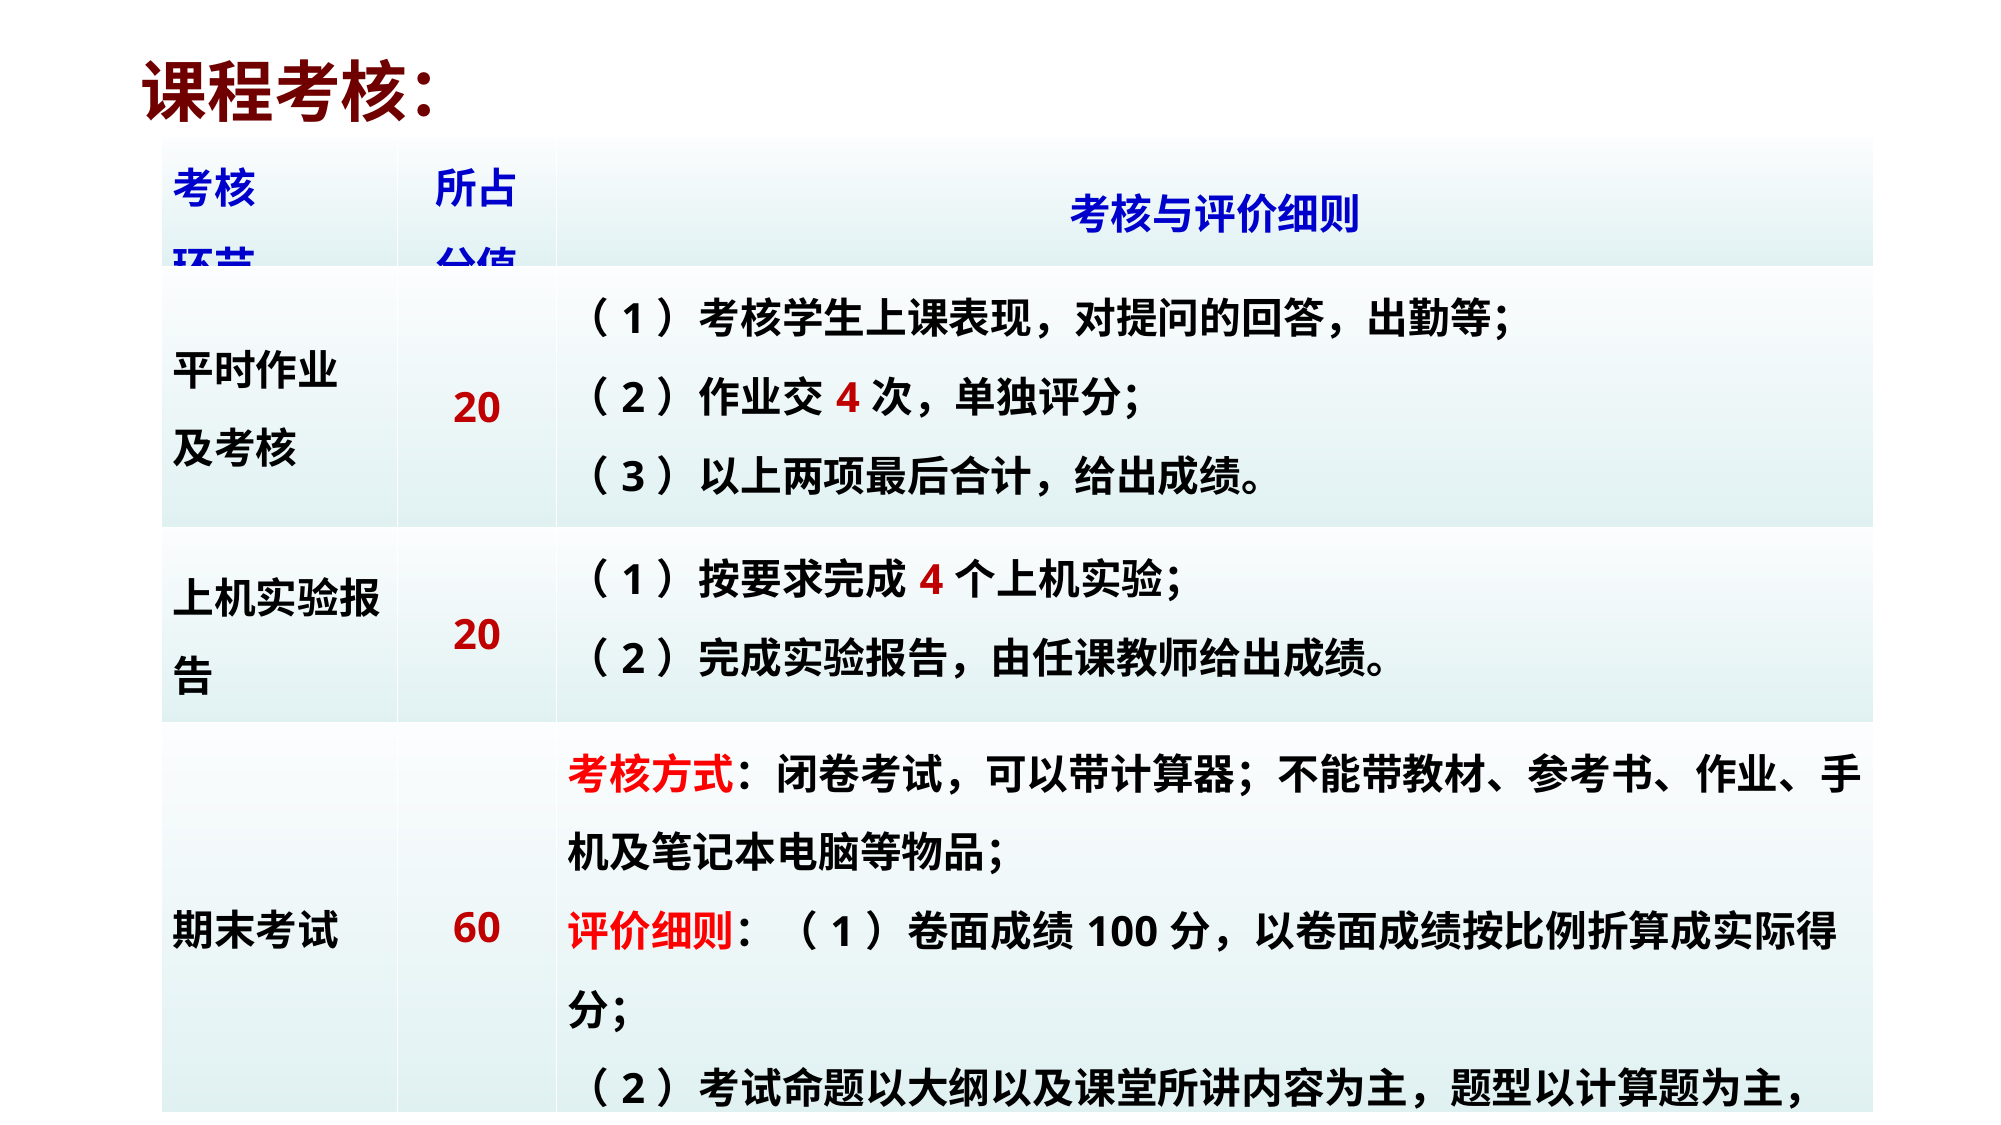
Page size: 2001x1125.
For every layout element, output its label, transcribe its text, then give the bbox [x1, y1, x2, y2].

table_cell 20 [398, 268, 556, 527]
table_cell 考核方式：闭卷考试，可以带计算器；不能带教材、参考书、作业、手机及笔记本电脑等物品； 评价细则：（1）卷面成绩100分，以卷面成绩按比例折算成实际得分； （2）考试命题以大纲以及课堂所讲内容为主，题型以计算题为主，无填空选择题。 [557, 723, 1873, 1112]
table_cell 期末考试 [162, 723, 397, 1112]
table_header 所占 分值 [398, 138, 556, 266]
table_cell 上机实验报告 [162, 528, 397, 722]
table_cell （1）按要求完成4个上机实验； （2）完成实验报告，由任课教师给出成绩。 [557, 528, 1873, 722]
table_header 考核 环节 [162, 138, 397, 266]
table_cell （1）考核学生上课表现，对提问的回答，出勤等； （2）作业交4次，单独评分； （3）以上两项最后合计，给出成绩。 [557, 268, 1873, 527]
slide_number [1533, 1046, 2000, 1125]
table_cell 平时作业 及考核 [162, 268, 397, 527]
table_header 考核与评价细则 [557, 138, 1873, 266]
table_cell 60 [398, 723, 556, 1112]
table_cell 20 [398, 528, 556, 722]
text_box 课程考核： [125, 42, 1415, 138]
